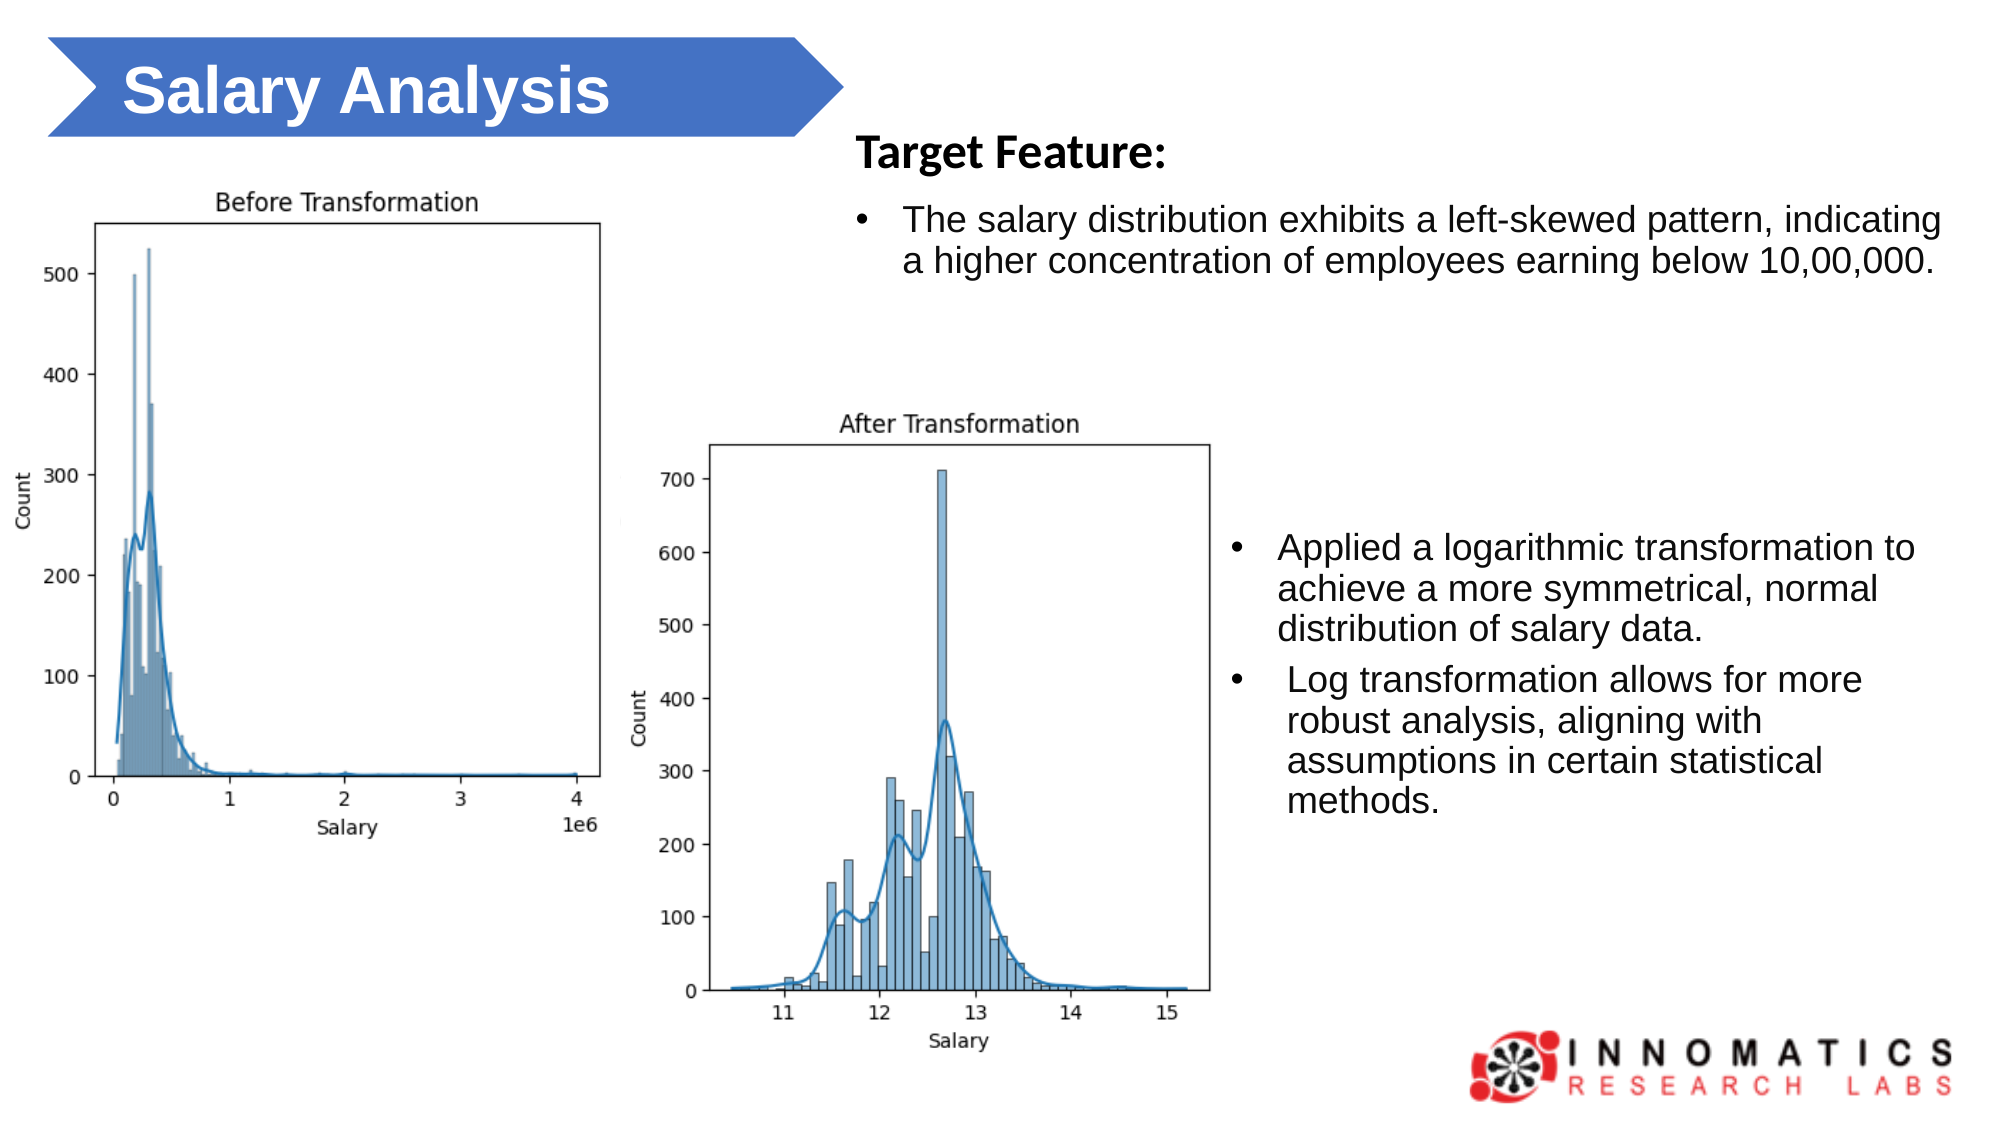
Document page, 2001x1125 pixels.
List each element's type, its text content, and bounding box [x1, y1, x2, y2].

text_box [41, 34, 848, 139]
picture [0, 176, 1222, 1065]
picture [1445, 1014, 1975, 1125]
list Target Feature: The salary distribution exhibits a left-skewed pattern, indicating a higher concentration of employees earning below 10,00,000. Applied a logarithmic transformation to achieve a more symmetrical, normal distribution of salary data. Log transformation allows for more robust analysis, aligning with assumptions in certain statistical methods. [803, 118, 1985, 958]
